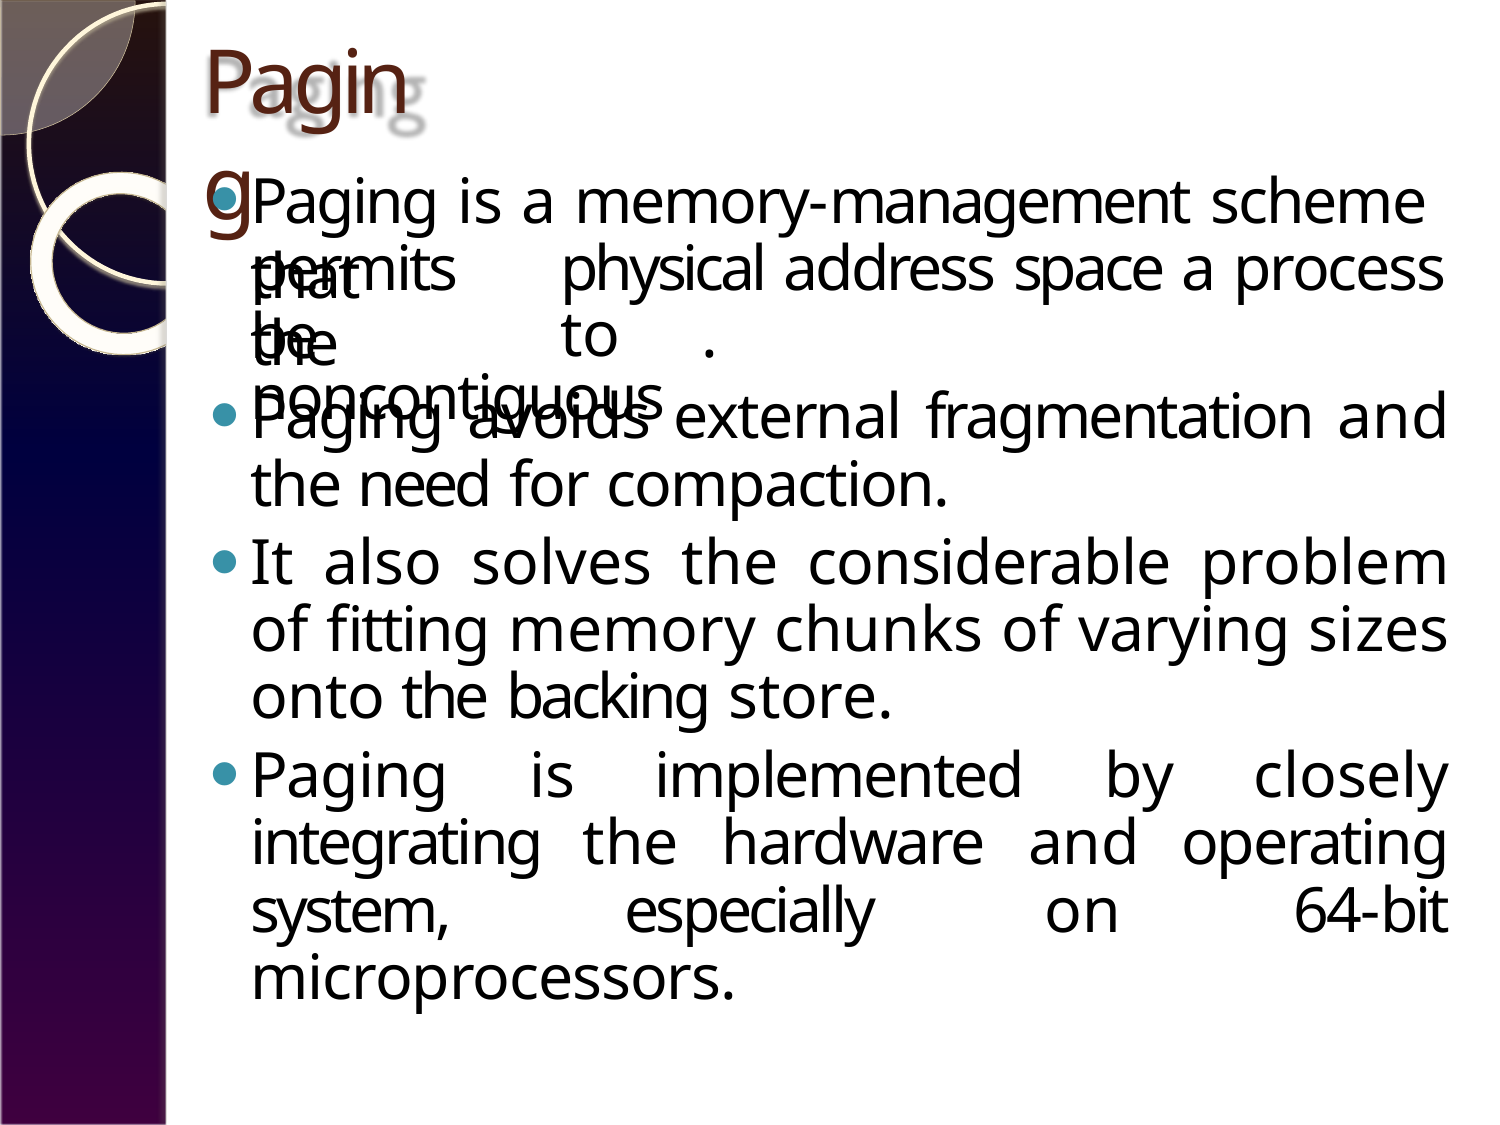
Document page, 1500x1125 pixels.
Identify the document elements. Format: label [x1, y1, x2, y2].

text_box [0, 0, 1500, 1125]
